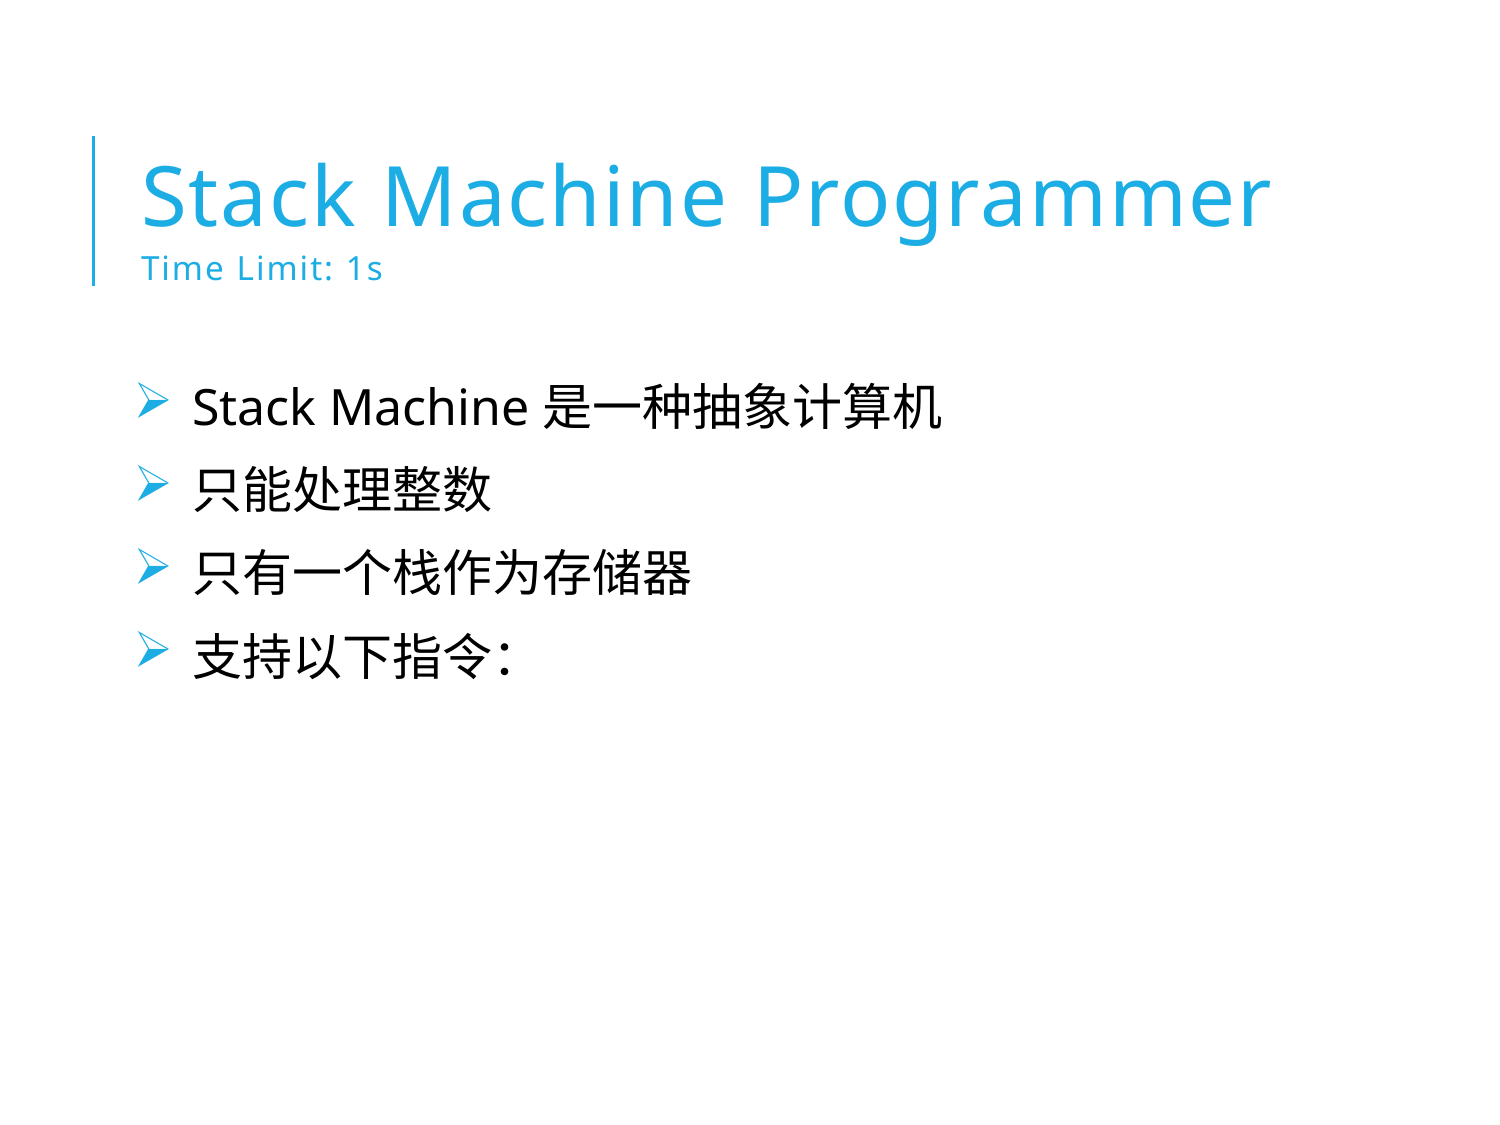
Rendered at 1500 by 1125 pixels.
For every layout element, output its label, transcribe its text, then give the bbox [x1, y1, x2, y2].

title Stack Machine Programmer Time Limit: 1s [126, 87, 1322, 334]
list Stack Machine是一种抽象计算机 只能处理整数 只有一个栈作为存储器 支持以下指令： [126, 375, 1409, 1035]
